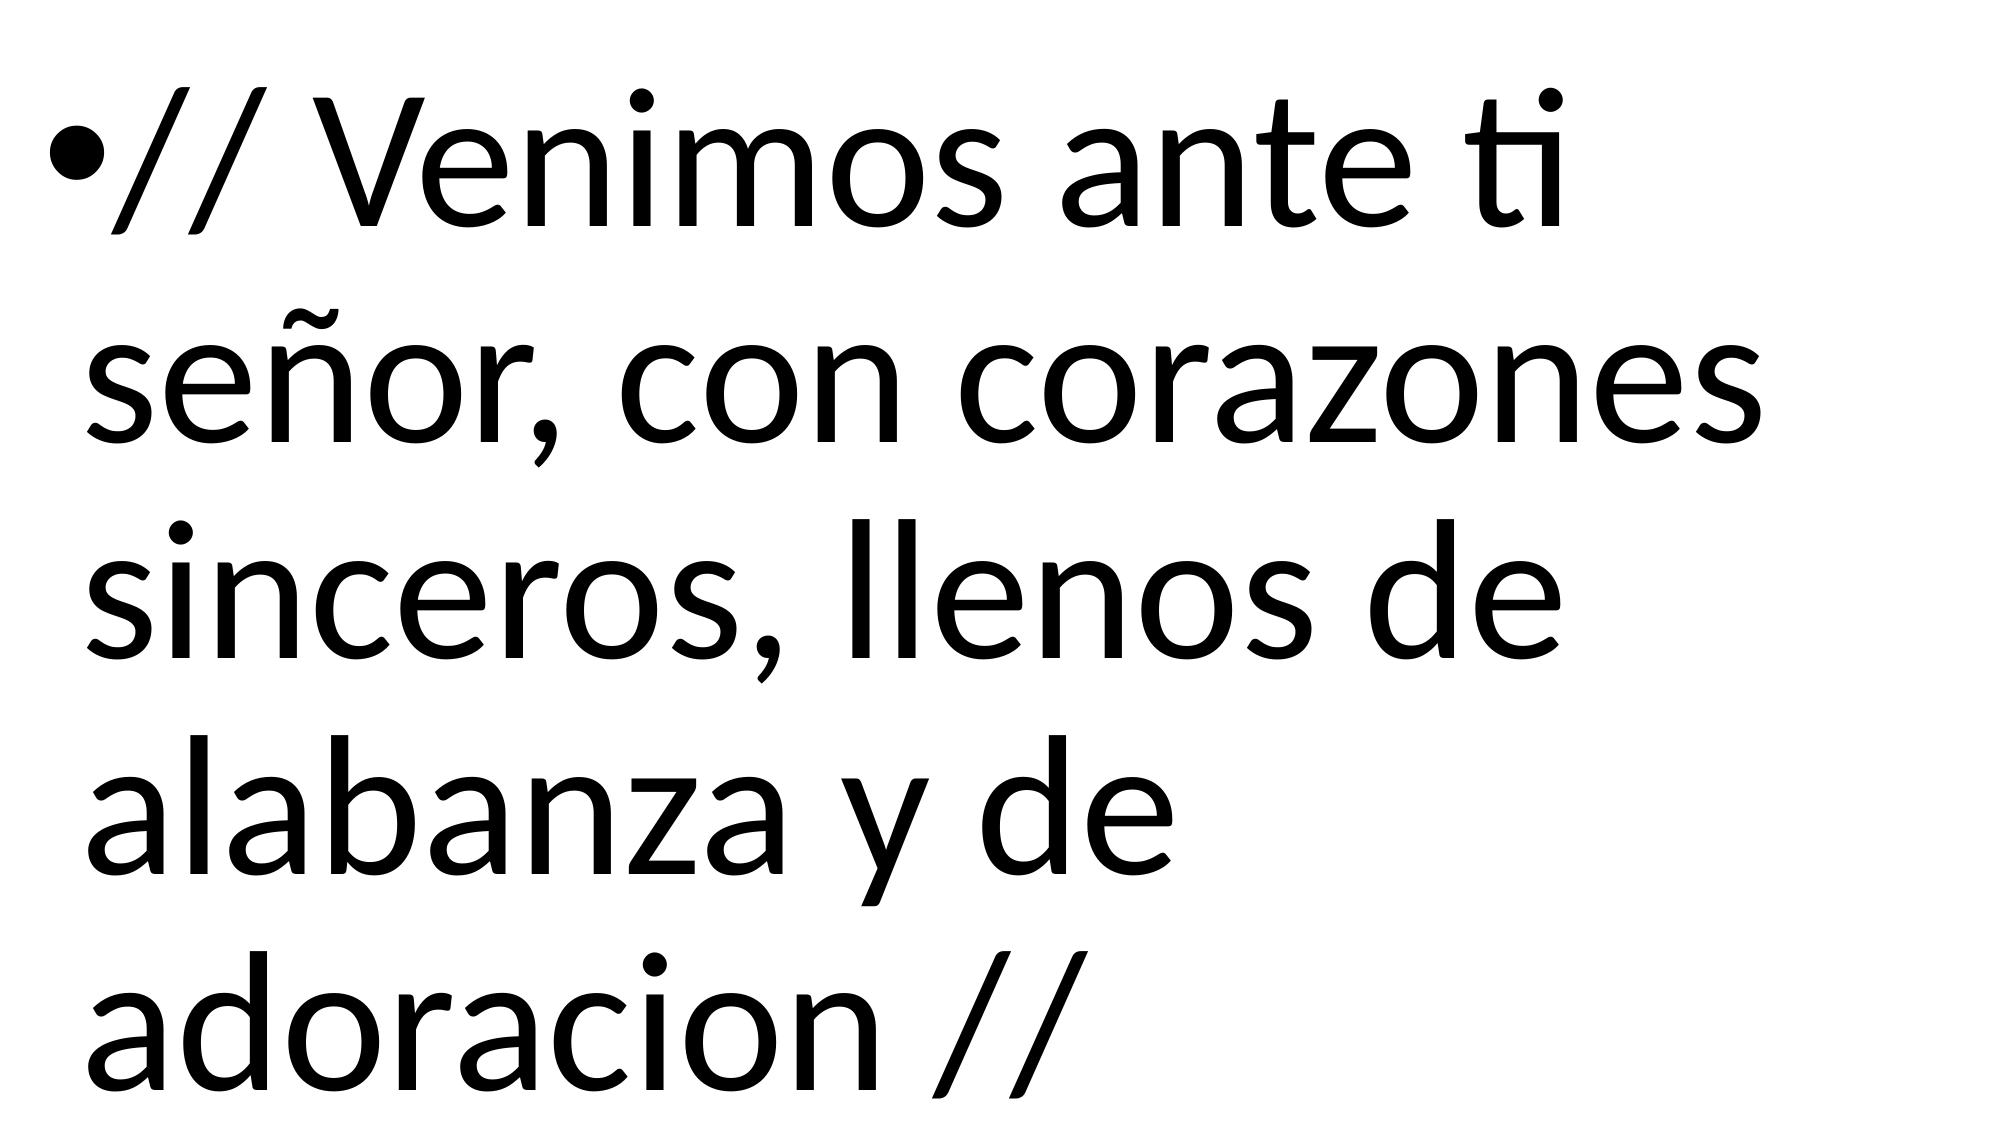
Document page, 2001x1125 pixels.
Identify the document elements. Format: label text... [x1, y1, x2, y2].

list // Venimos ante ti señor, con corazones sinceros, llenos de alabanza y de adoracion // [27, 46, 1973, 1100]
